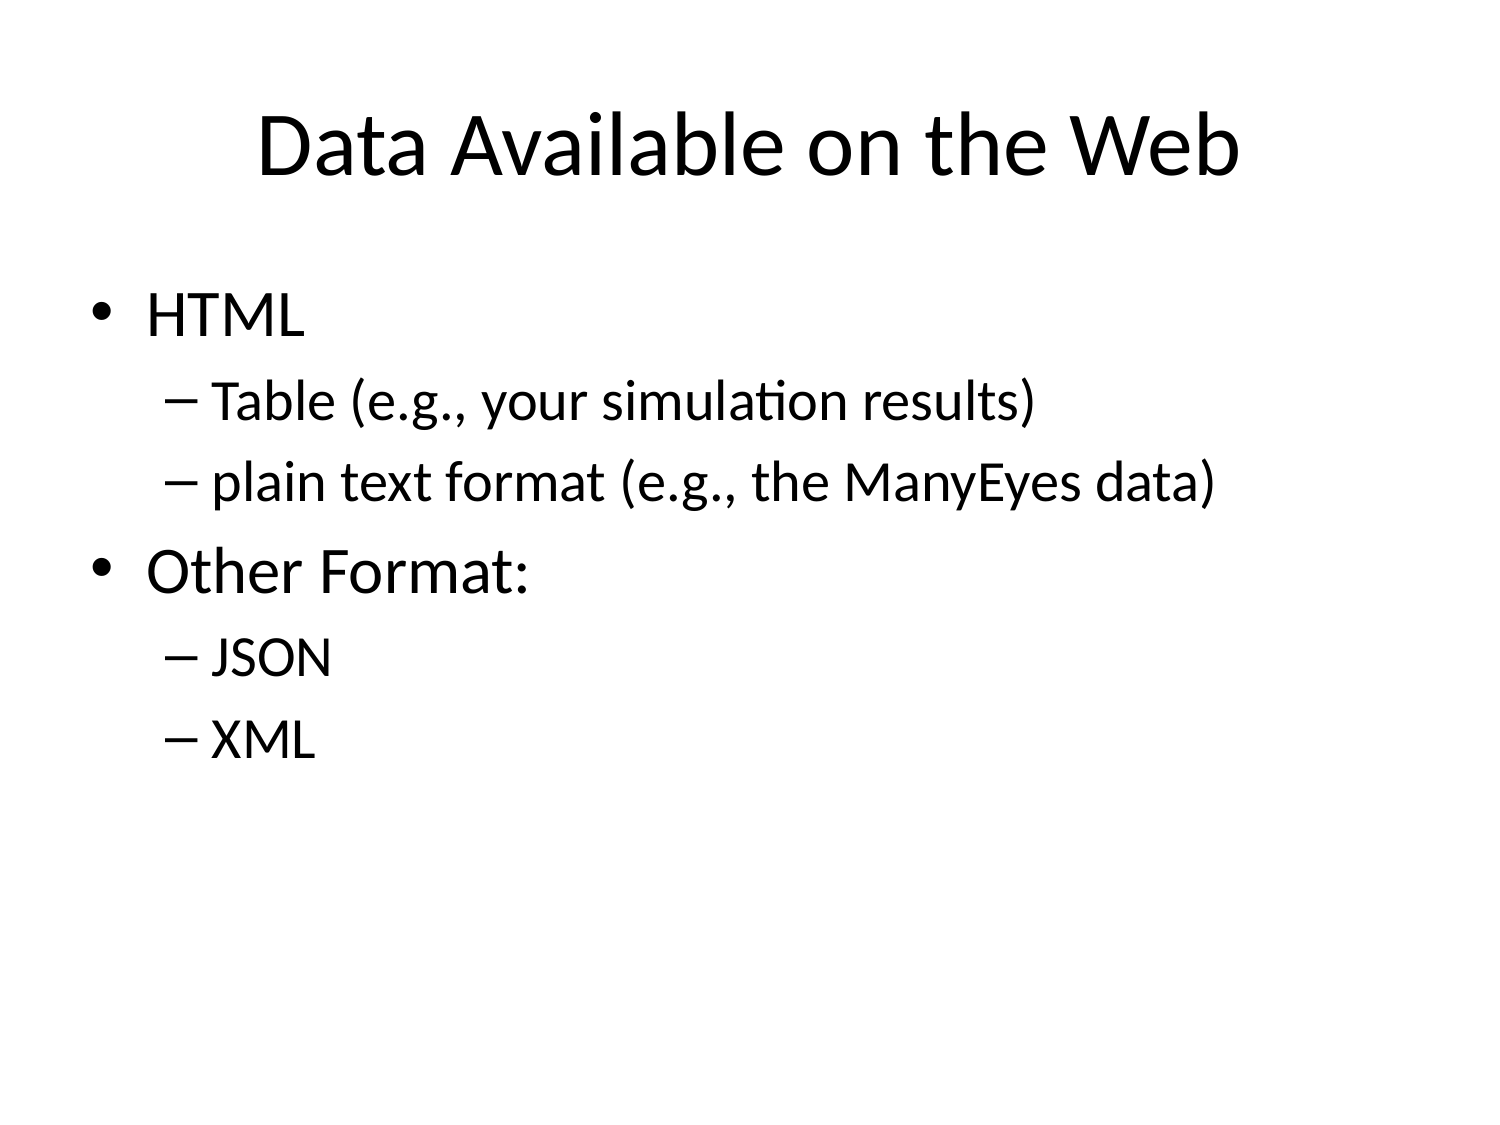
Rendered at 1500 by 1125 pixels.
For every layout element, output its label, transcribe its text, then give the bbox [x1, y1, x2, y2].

title Data Available on the Web [75, 45, 1425, 233]
list HTML Table (e.g., your simulation results) plain text format (e.g., the ManyEyes data) Other Format: JSON XML [75, 262, 1425, 1005]
